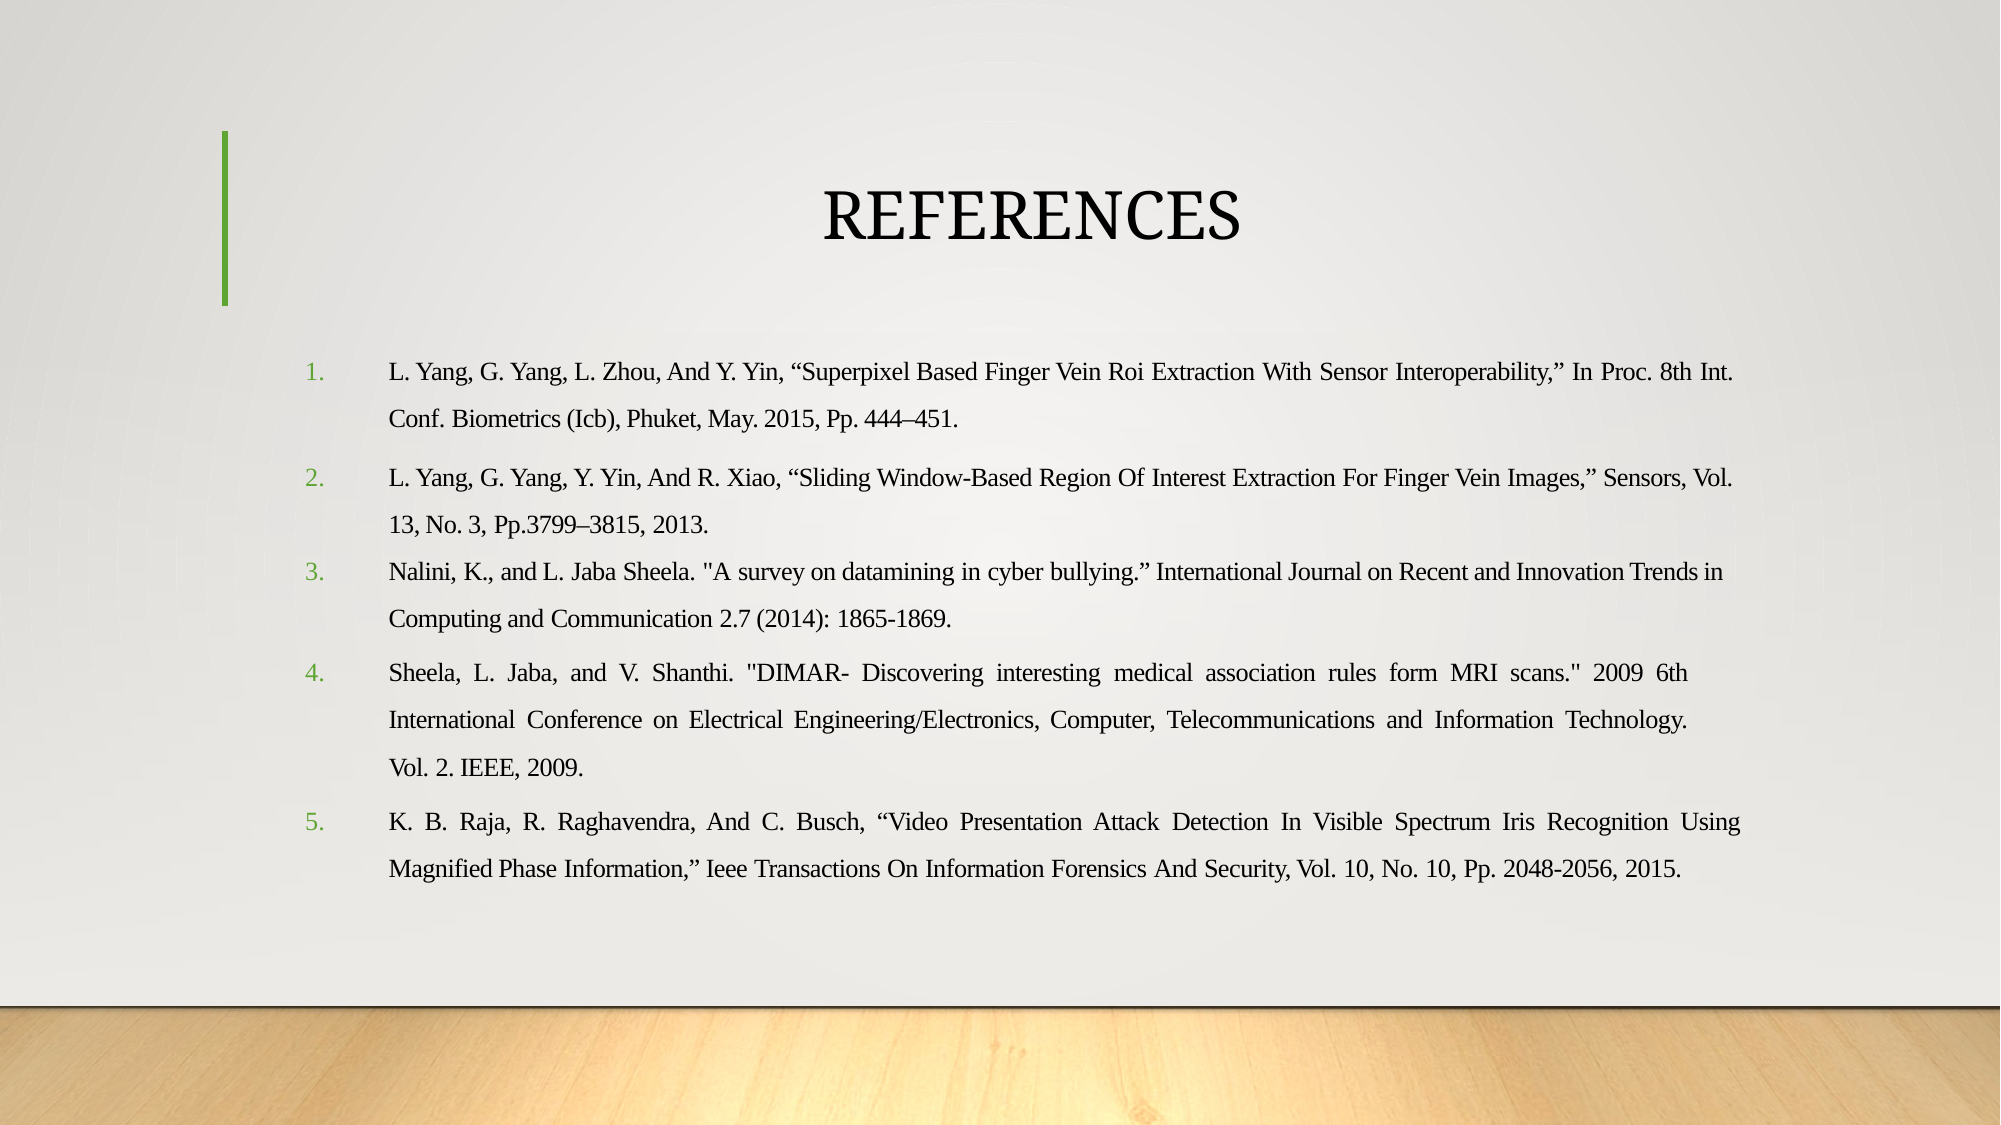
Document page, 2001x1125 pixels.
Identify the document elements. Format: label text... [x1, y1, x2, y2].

list L. Yang, G. Yang, L. Zhou, And Y. Yin, “Superpixel Based Finger Vein Roi Extraction With Sensor Interoperability,” In Proc. 8th Int. Conf. Biometrics (Icb), Phuket, May. 2015, Pp. 444–451. L. Yang, G. Yang, Y. Yin, And R. Xiao, “Sliding Window-Based Region Of Interest Extraction For Finger Vein Images,” Sensors, Vol. 13, No. 3, Pp.3799–3815, 2013. Nalini, K., and L. Jaba Sheela. "A survey on datamining in cyber bullying.” International Journal on Recent and Innovation Trends in Computing and Communication 2.7 (2014): 1865-1869. Sheela, L. Jaba, and V. Shanthi. "DIMAR- Discovering interesting medical association rules form MRI scans." 2009 6th International Conference on Electrical Engineering/Electronics, Computer, Telecommunications and Information Technology. Vol. 2. IEEE, 2009. K. B. Raja, R. Raghavendra, And C. Busch, “Video Presentation Attack Detection In Visible Spectrum Iris Recognition Using Magnified Phase Information,” Ieee Transactions On Information Forensics And Security, Vol. 10, No. 10, Pp. 2048-2056, 2015. [251, 330, 1814, 897]
picture [0, 1006, 2000, 1125]
title REFERENCES [251, 131, 1814, 305]
